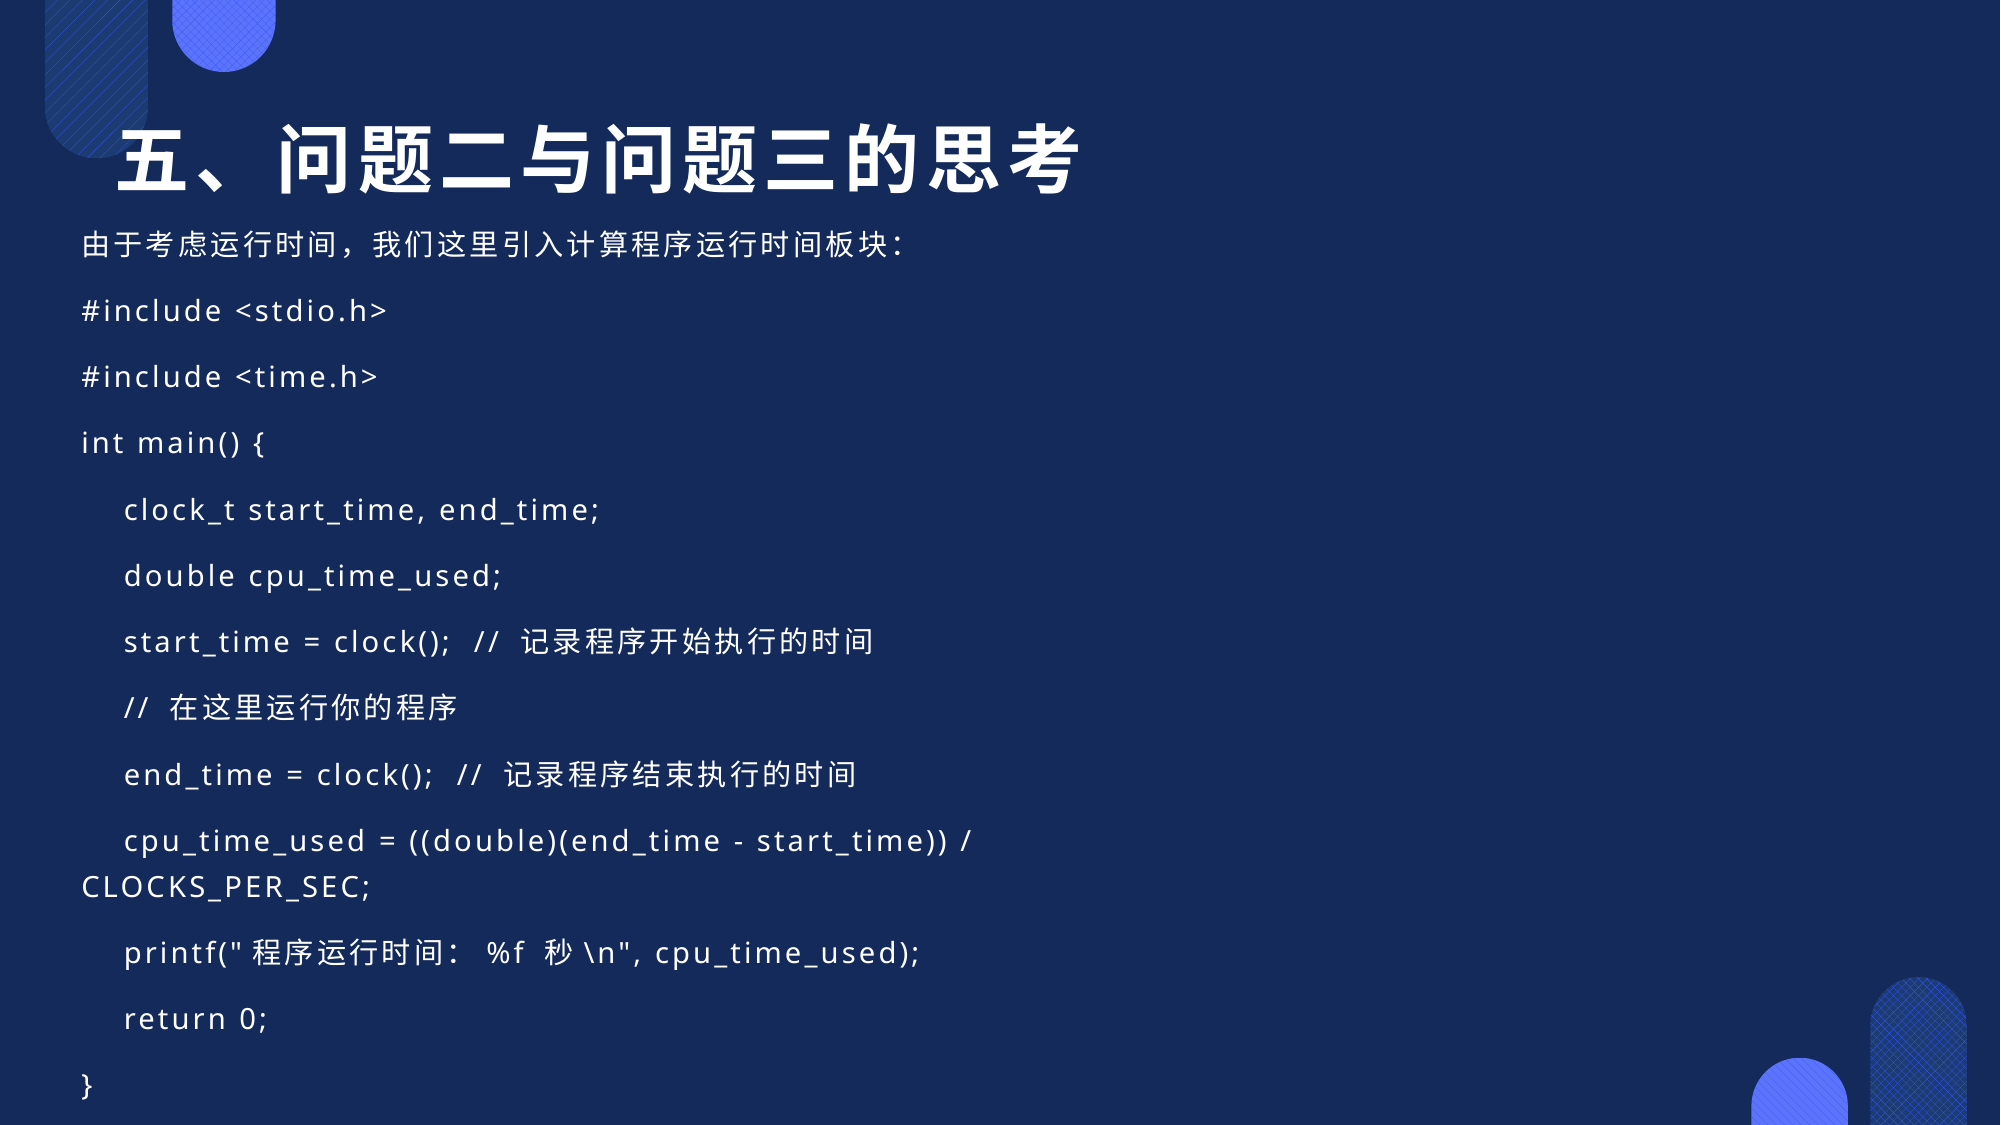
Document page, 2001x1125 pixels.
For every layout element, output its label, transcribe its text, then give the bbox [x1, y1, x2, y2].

text_box 五、问题二与问题三的思考 [99, 99, 1900, 216]
text_box [171, 0, 277, 74]
text_box [1750, 1056, 1849, 1125]
text_box [43, 0, 150, 160]
text_box [1869, 976, 1968, 1125]
list 由于考虑运行时间，我们这里引入计算程序运行时间板块： #include <stdio.h> #include <time.h> int main() { clock_t start_time, end_time; double cpu_time_used; start_time = clock(); // 记录程序开始执行的时间 // 在这里运行你的程序 end_time = clock(); // 记录程序结束执行的时间 cpu_time_used = ((double)(end_time - start_time)) / CLOCKS_PER_SEC; printf("程序运行时间：%f 秒\n", cpu_time_used); return 0; } [64, 215, 1027, 1106]
